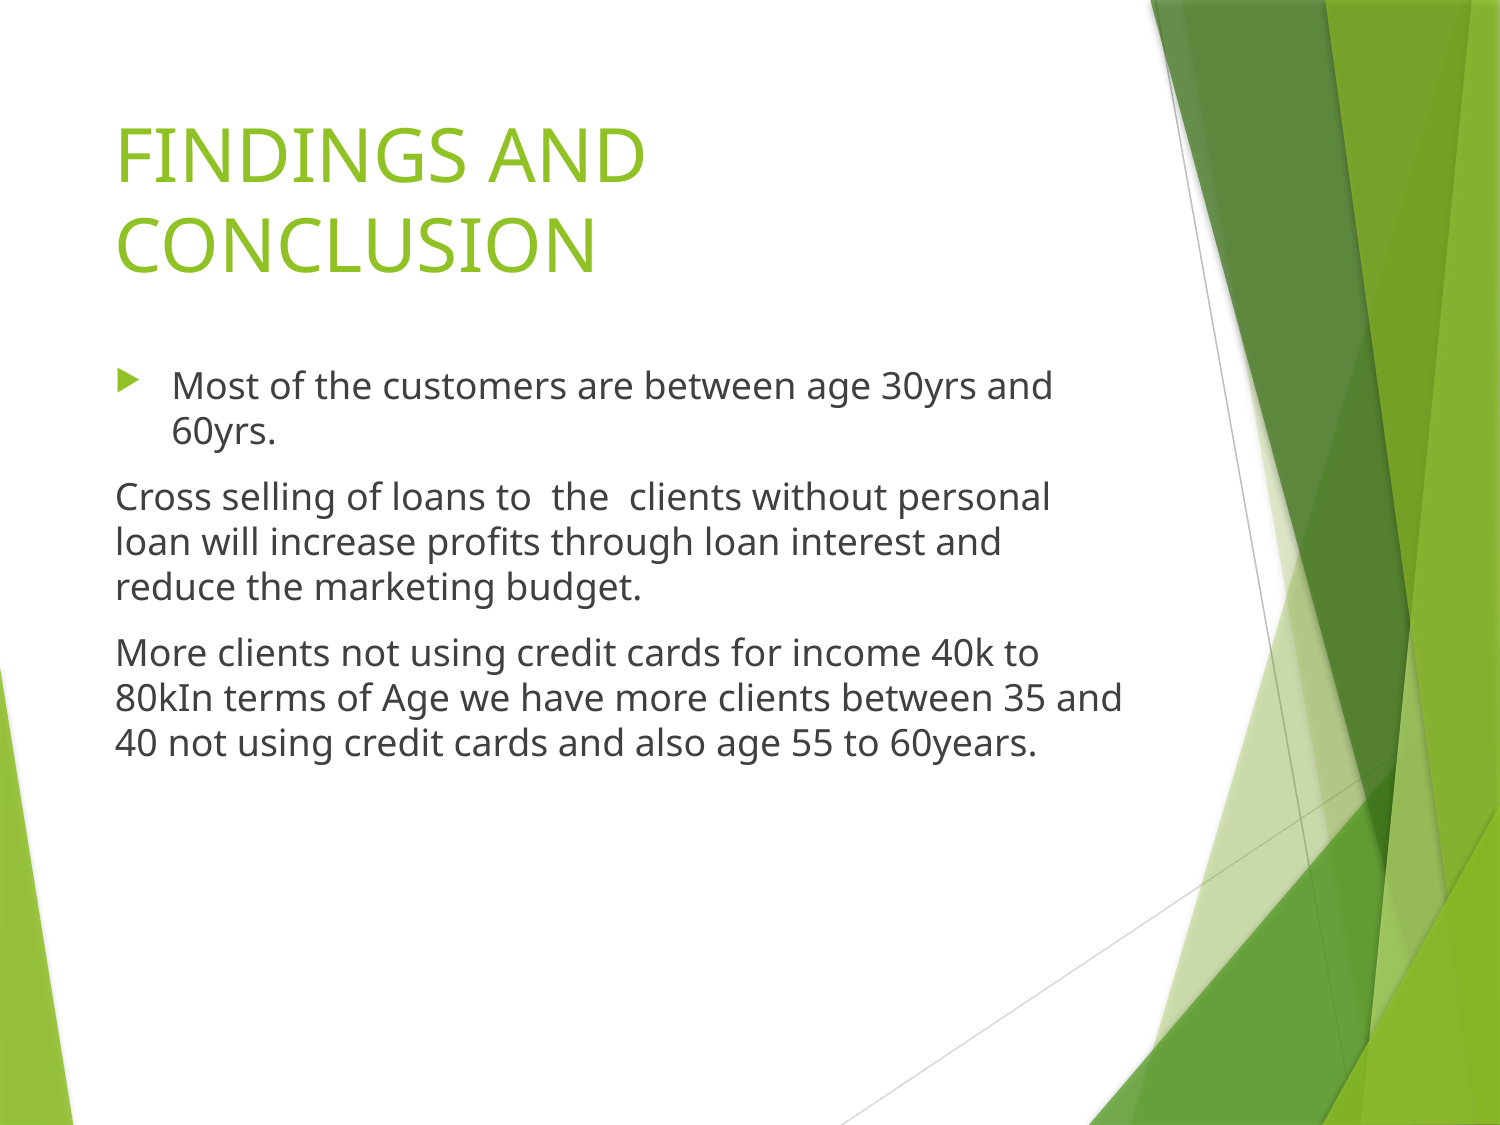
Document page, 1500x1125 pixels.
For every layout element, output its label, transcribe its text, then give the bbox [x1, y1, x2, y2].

title FINDINGS AND CONCLUSION [99, 99, 1142, 317]
list Most of the customers are between age 30yrs and 60yrs. Cross selling of loans to the clients without personal loan will increase profits through loan interest and reduce the marketing budget. More clients not using credit cards for income 40k to 80kIn terms of Age we have more clients between 35 and 40 not using credit cards and also age 55 to 60years. [99, 354, 1142, 992]
